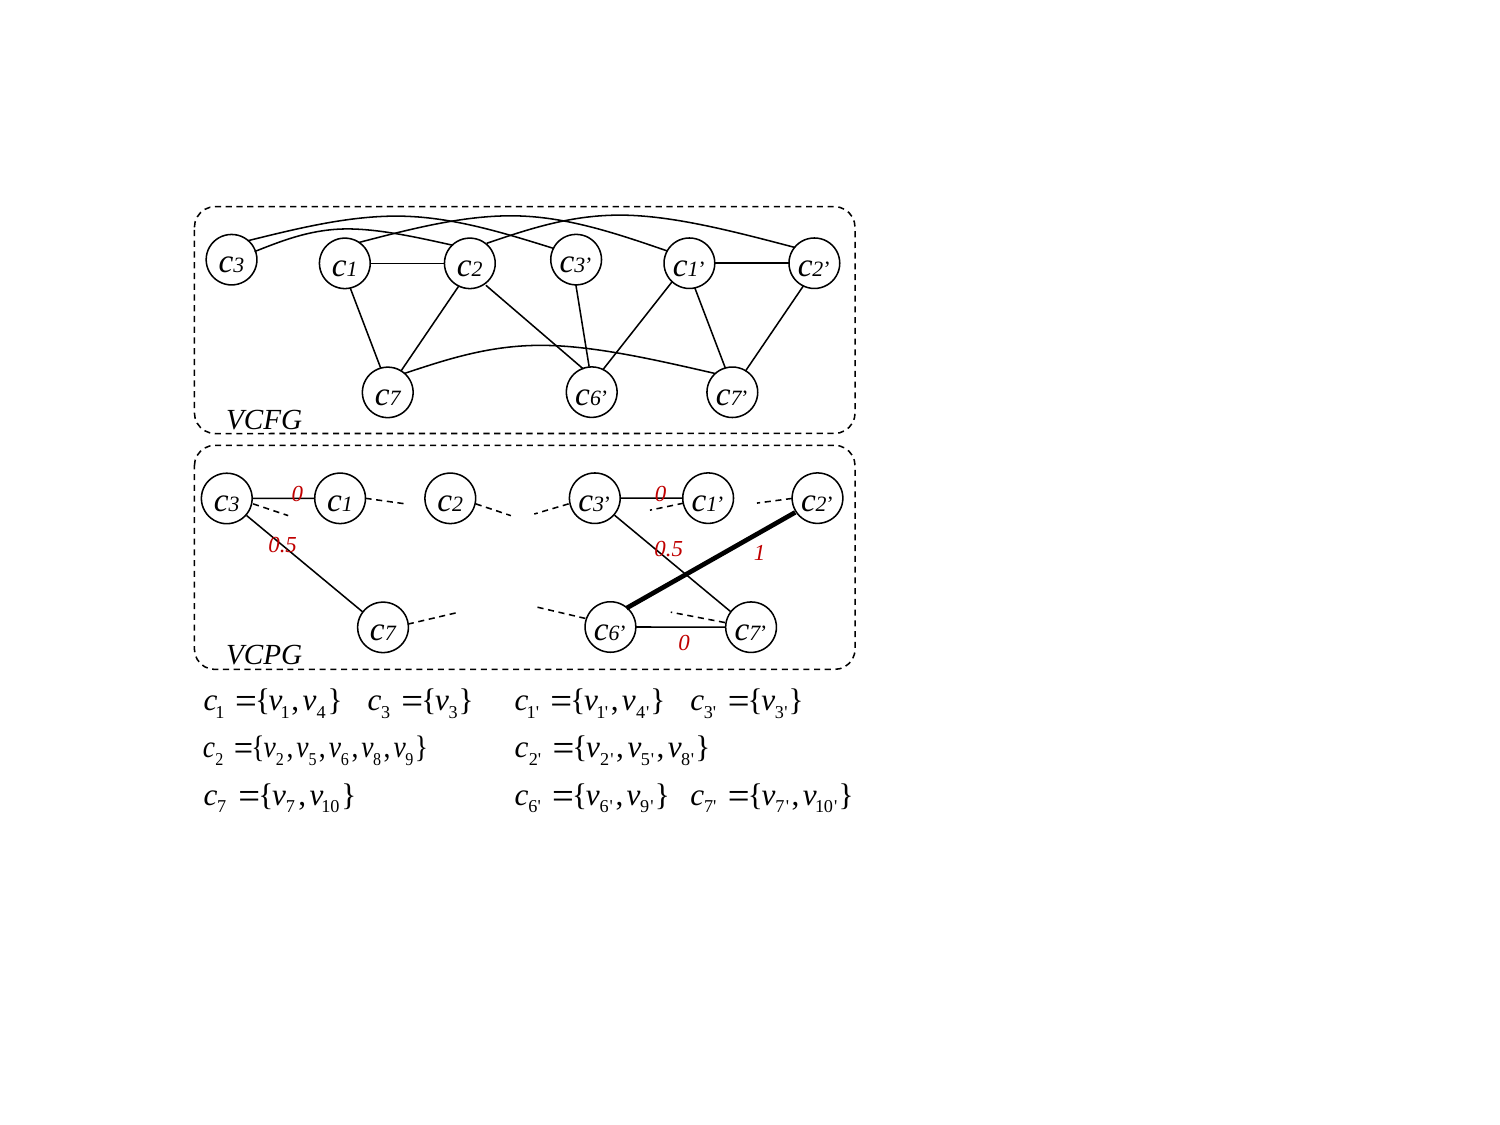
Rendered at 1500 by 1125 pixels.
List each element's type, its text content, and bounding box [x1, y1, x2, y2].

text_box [685, 773, 856, 822]
text_box 0 [640, 503, 682, 514]
text_box 0.5 [639, 526, 698, 569]
text_box 0.5 [253, 522, 312, 565]
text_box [198, 726, 432, 774]
text_box VCPG [211, 628, 318, 678]
text_box 0 [663, 636, 705, 663]
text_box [685, 679, 807, 727]
text_box 0 [640, 471, 682, 497]
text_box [550, 234, 841, 418]
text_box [510, 773, 673, 822]
text_box [452, 215, 610, 245]
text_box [510, 726, 714, 774]
text_box 0 [663, 620, 705, 626]
text_box [194, 206, 856, 434]
text_box [499, 345, 545, 374]
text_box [510, 679, 670, 725]
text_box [205, 234, 496, 418]
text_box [475, 503, 512, 516]
text_box [565, 215, 735, 232]
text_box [198, 679, 346, 725]
text_box VCFG [211, 427, 318, 443]
text_box [194, 445, 856, 670]
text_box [252, 503, 289, 516]
text_box [315, 228, 386, 232]
text_box [283, 216, 545, 249]
text_box 0 [276, 471, 319, 514]
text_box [198, 773, 361, 822]
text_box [362, 679, 479, 727]
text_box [365, 498, 406, 505]
text_box 1 [738, 530, 781, 573]
